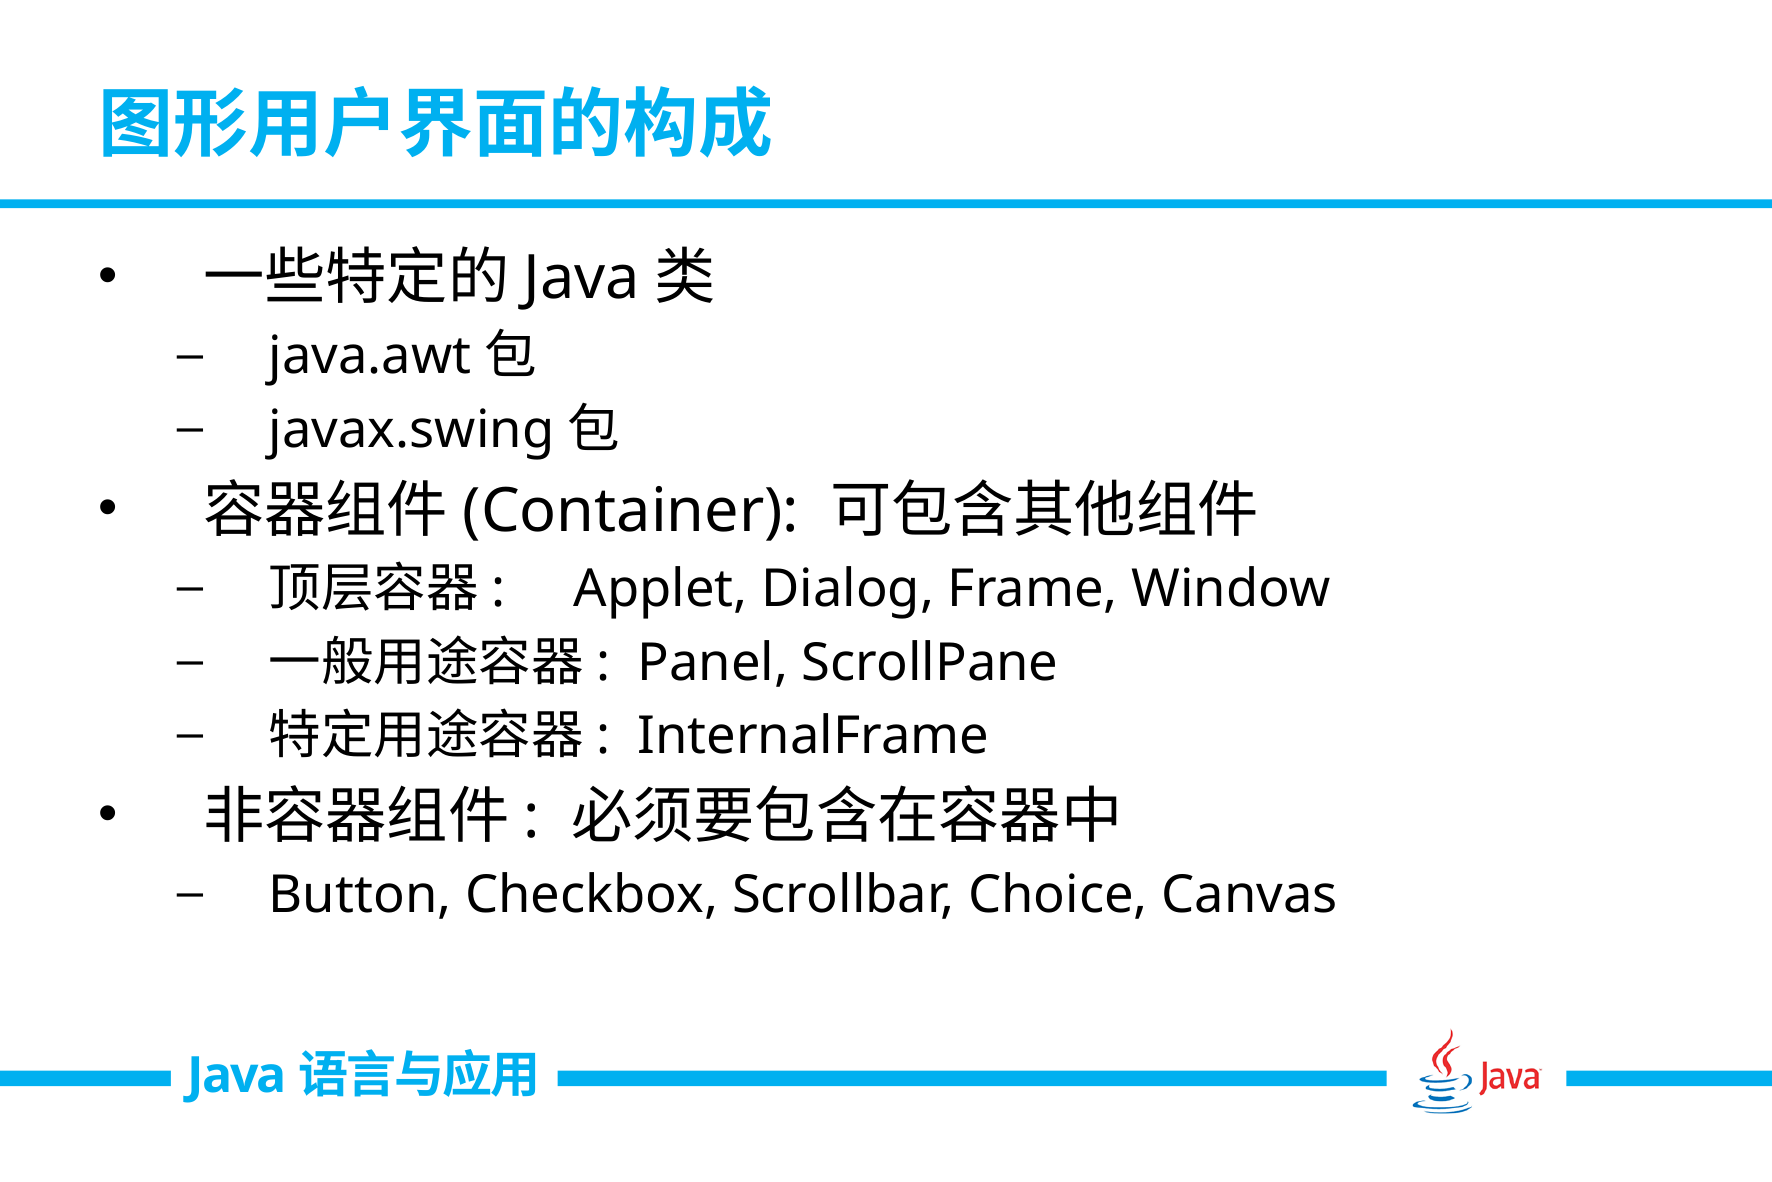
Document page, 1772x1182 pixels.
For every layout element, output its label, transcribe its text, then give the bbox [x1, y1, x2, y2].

list 一些特定的Java类 java.awt包 javax.swing包 容器组件(Container): 可包含其他组件 顶层容器: Applet, Dialog, Frame, Window 一般用途容器: Panel, ScrollPane 特定用途容器: InternalFrame 非容器组件: 必须要包含在容器中 Button, Checkbox, Scrollbar, Choice, Canvas [80, 228, 1677, 1009]
picture [1386, 1019, 1567, 1117]
title 图形用户界面的构成 [80, 73, 1677, 168]
